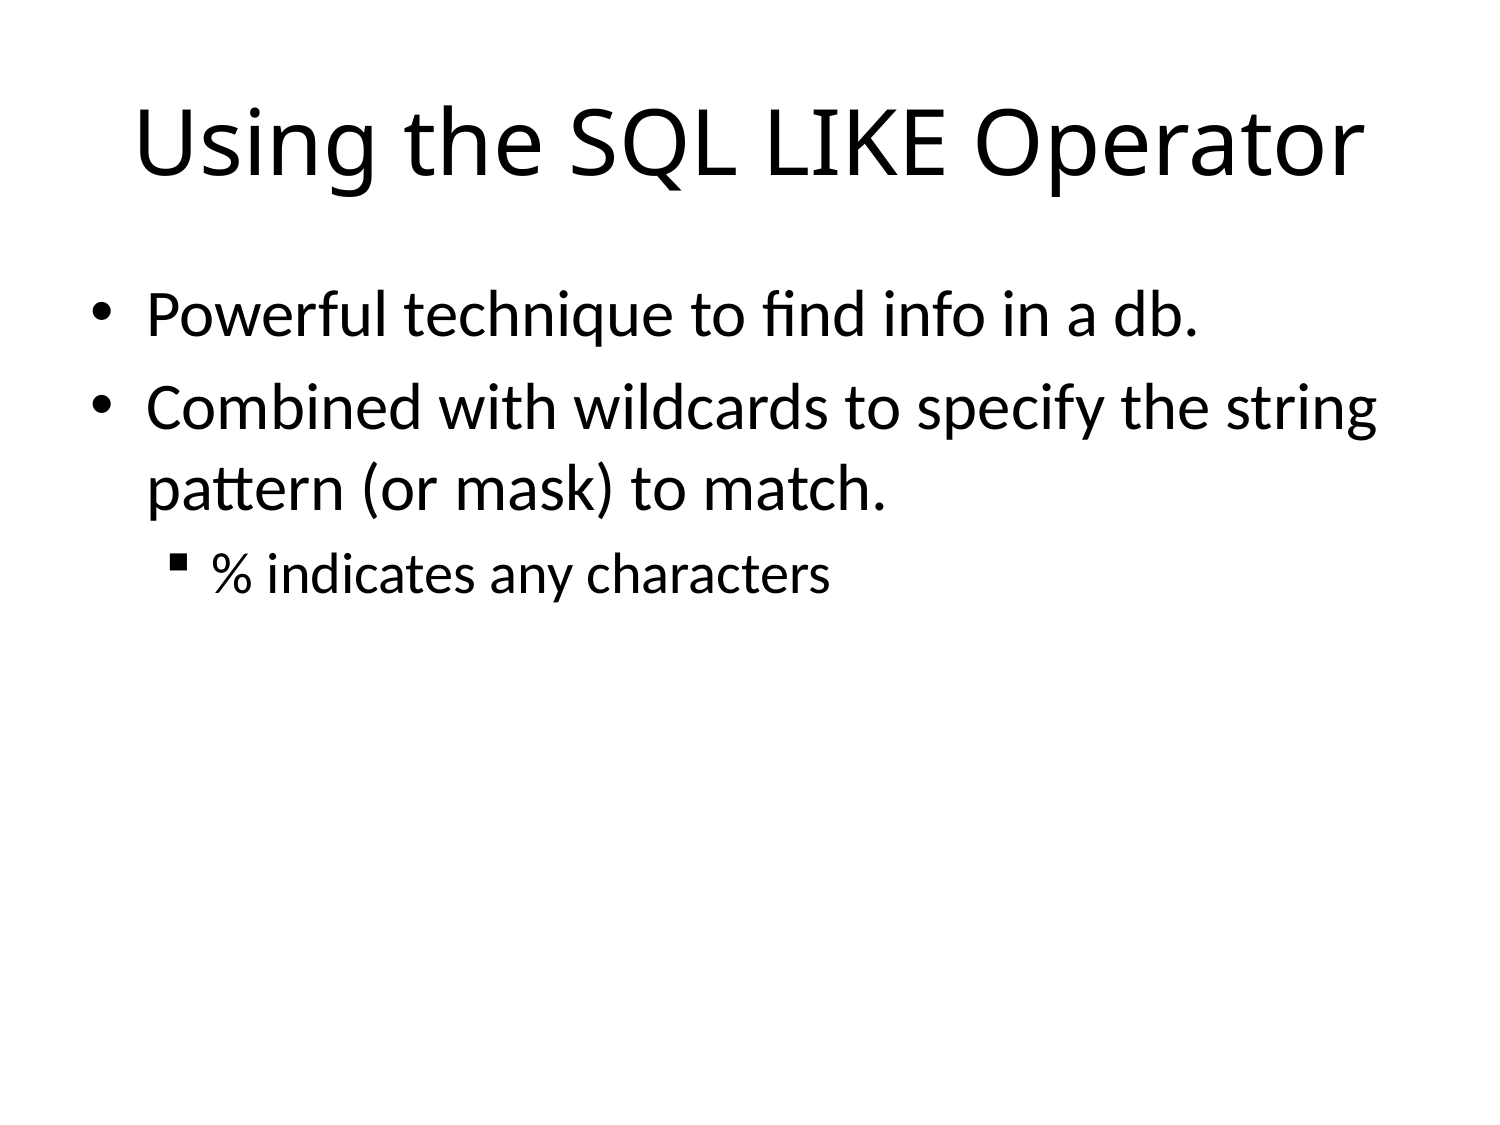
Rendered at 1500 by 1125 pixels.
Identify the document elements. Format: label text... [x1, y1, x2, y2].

title Using the SQL LIKE Operator [75, 45, 1425, 233]
list Powerful technique to find info in a db. Combined with wildcards to specify the string pattern (or mask) to match. % indicates any characters [75, 262, 1425, 1005]
